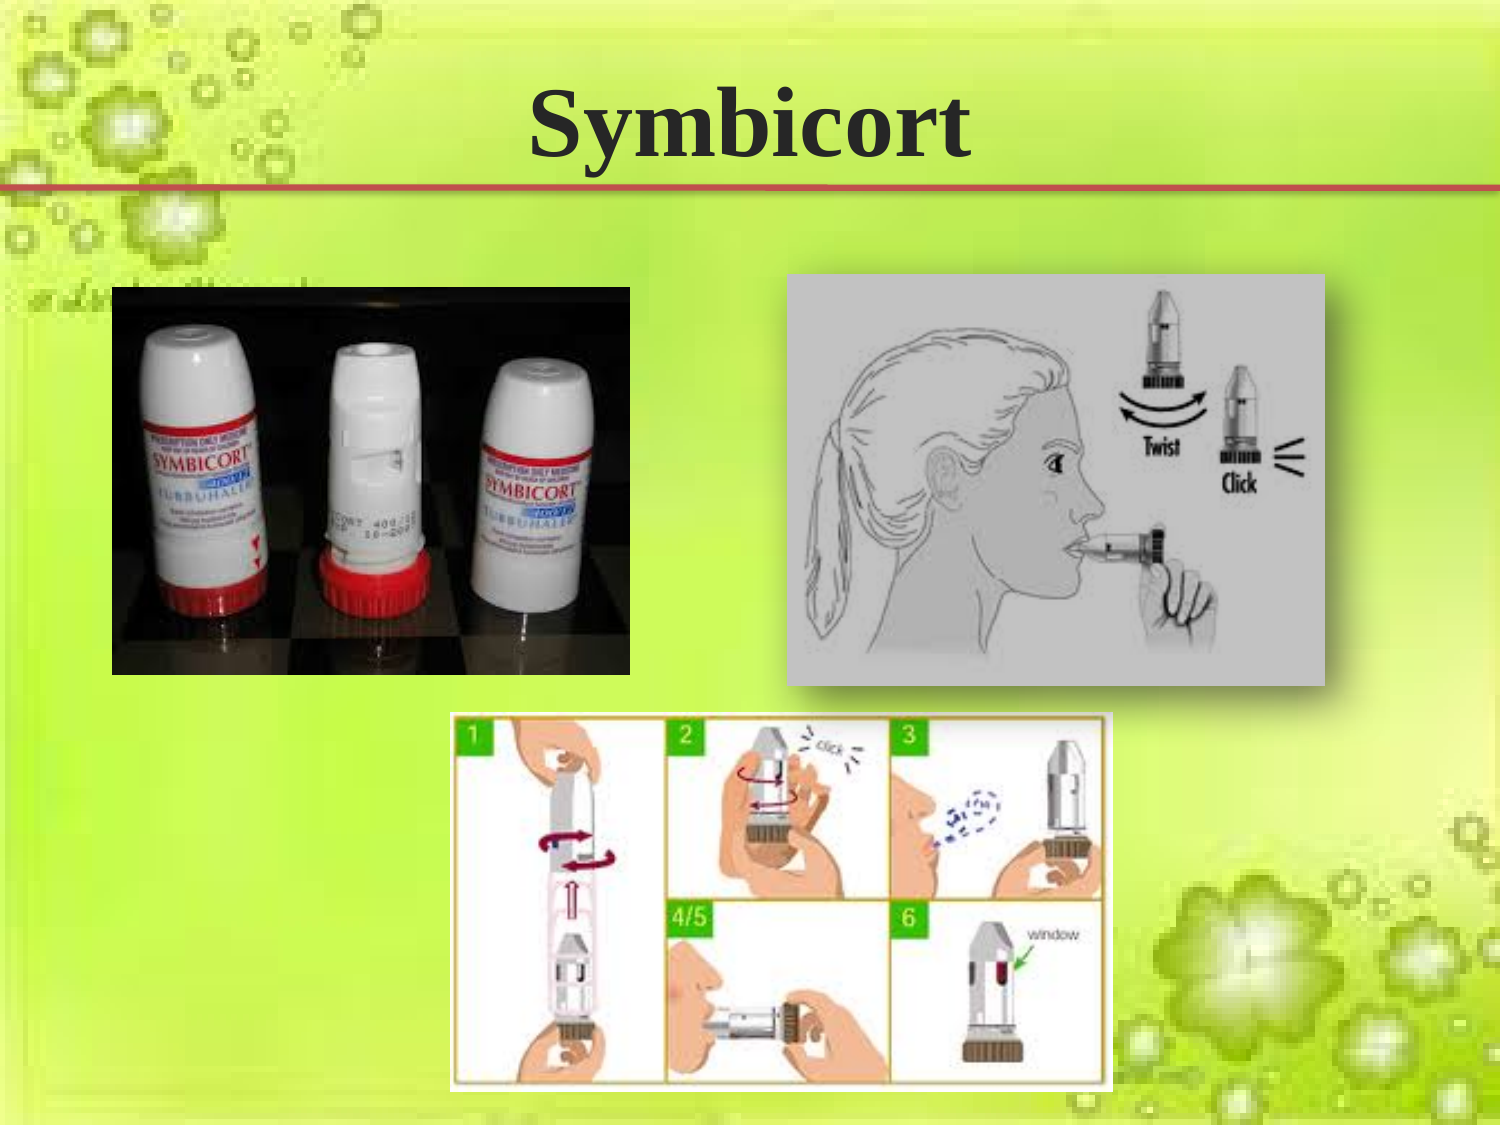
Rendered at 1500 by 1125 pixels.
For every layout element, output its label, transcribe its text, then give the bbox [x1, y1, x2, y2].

picture [0, 191, 1500, 1125]
title Symbicort [75, 45, 1425, 188]
picture [0, 0, 1500, 184]
